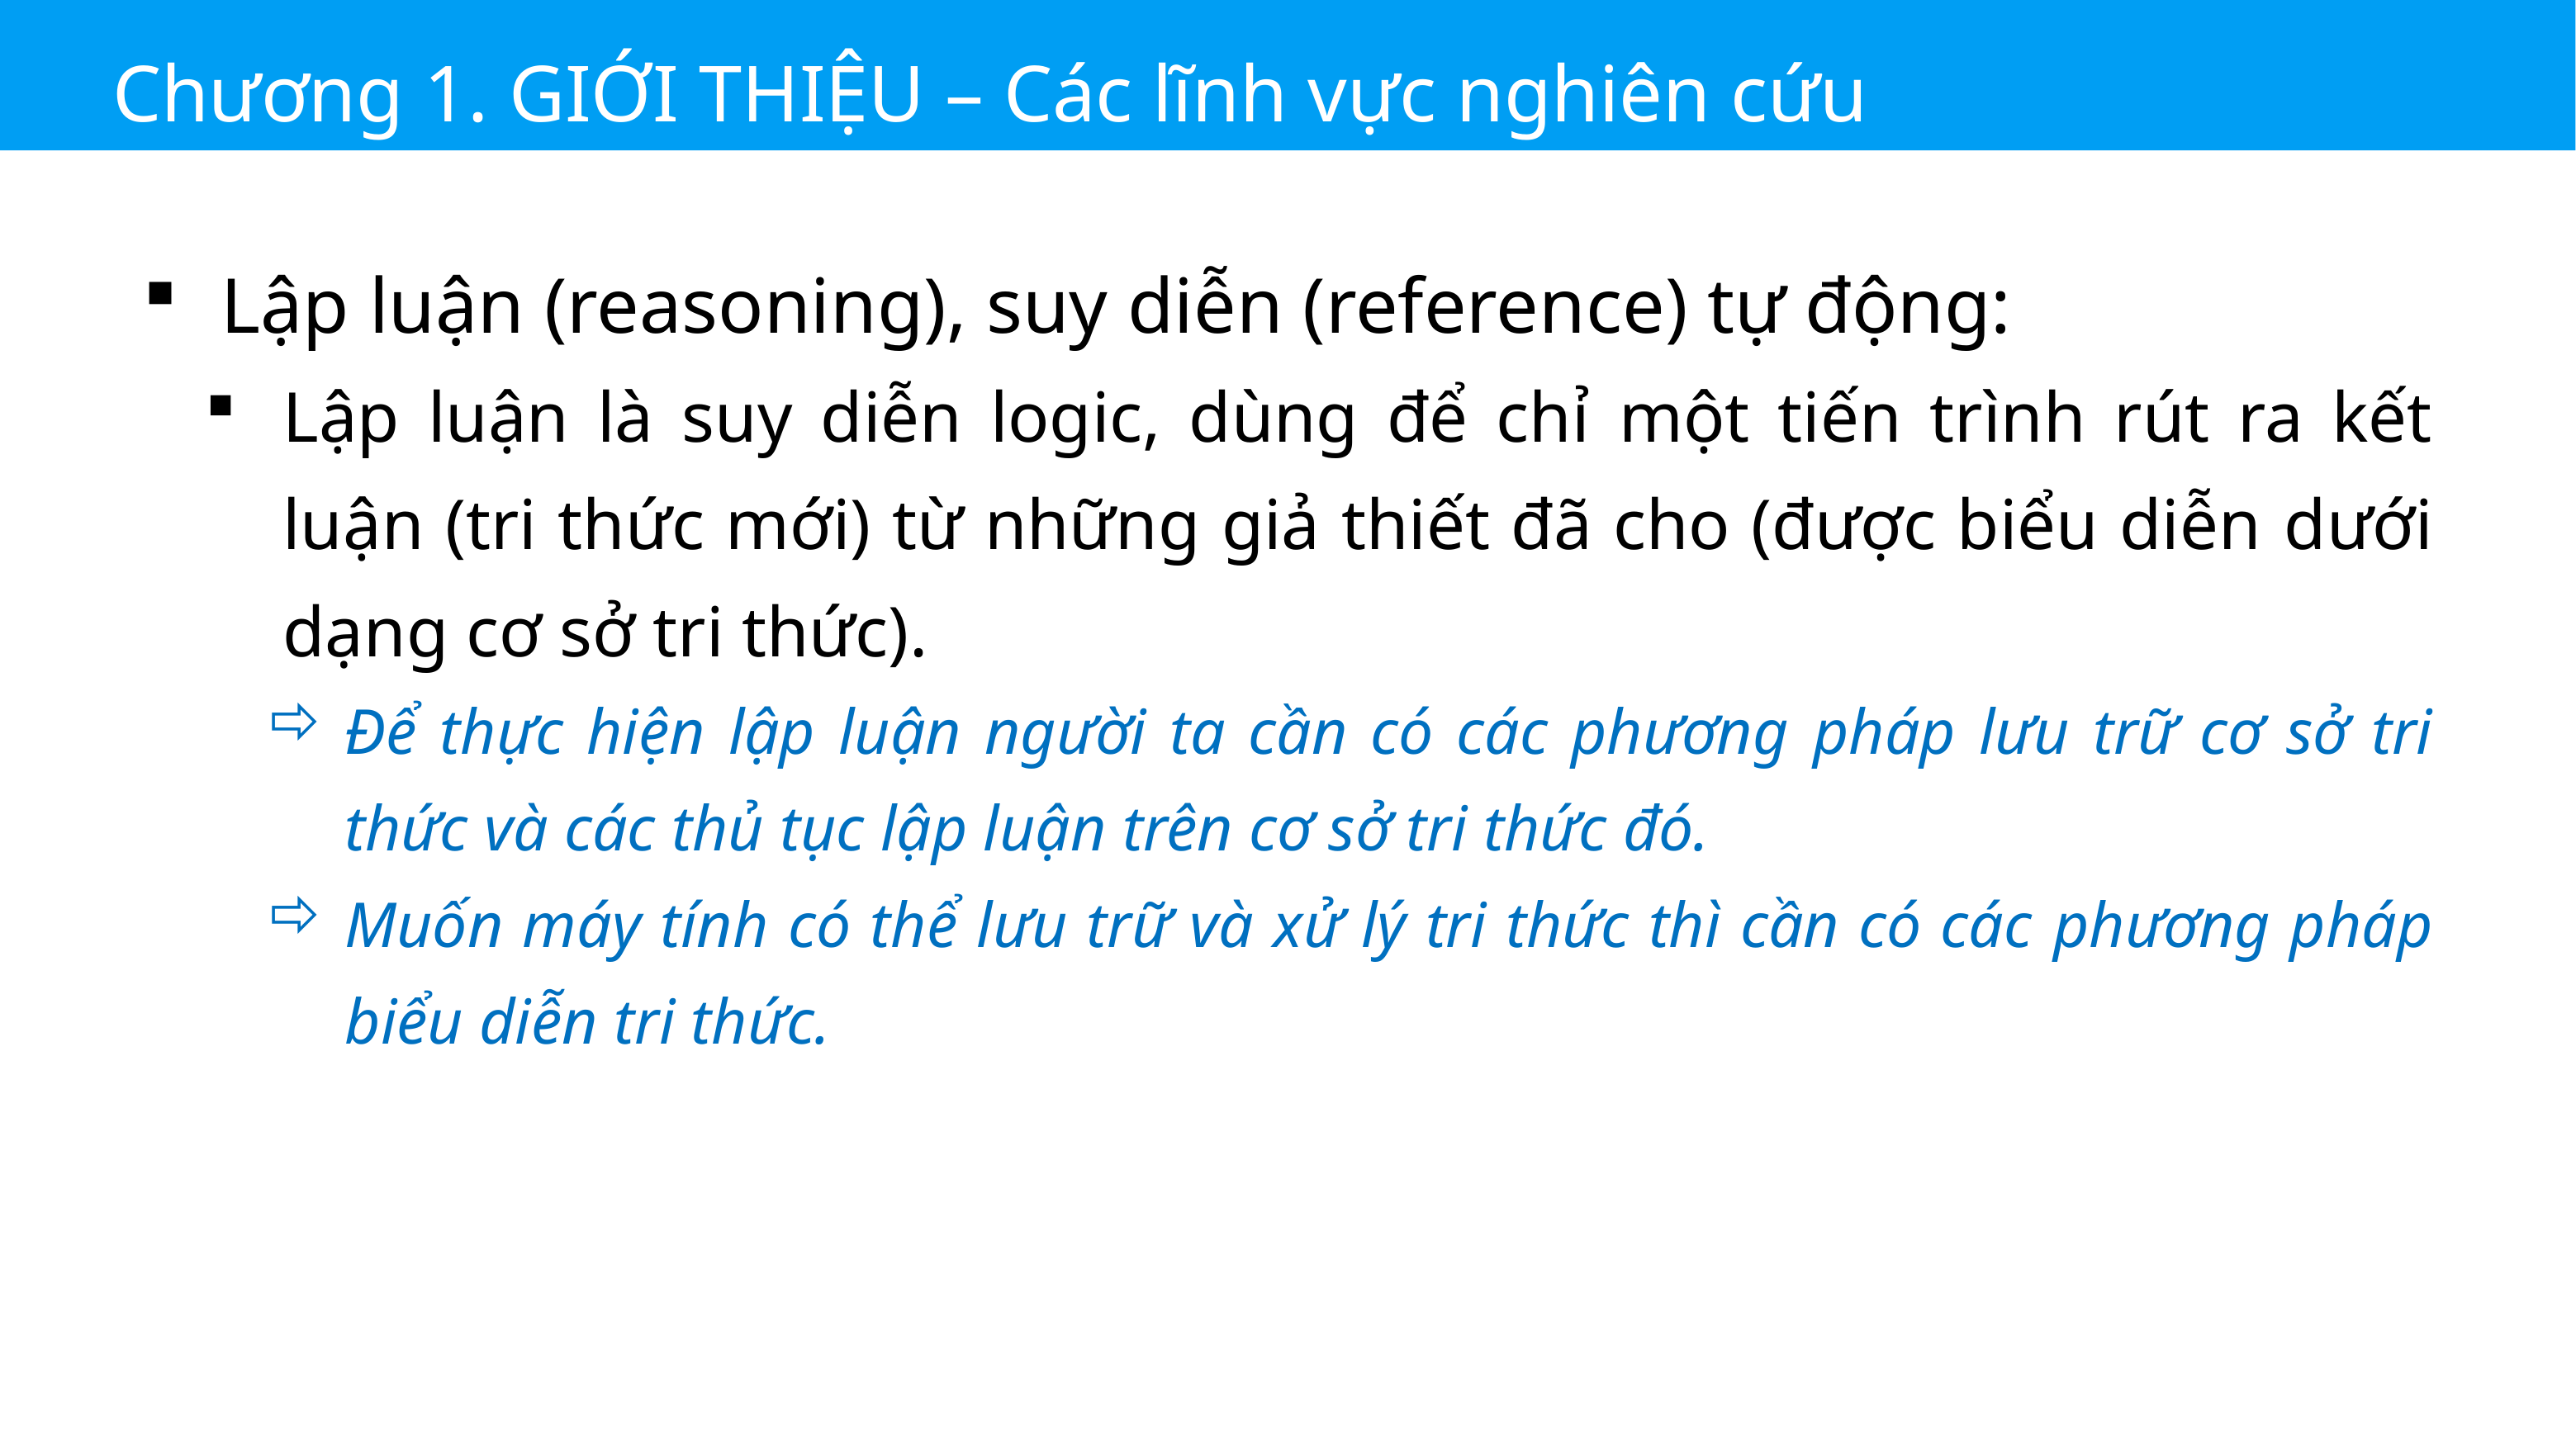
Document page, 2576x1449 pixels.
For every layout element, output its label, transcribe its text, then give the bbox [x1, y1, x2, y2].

text_box Chương 1. GIỚI THIỆU – Các lĩnh vực nghiên cứu [111, 43, 2434, 138]
text_box Lập luận (reasoning), suy diễn (reference) tự động: Lập luận là suy diễn logic, dùng để chỉ một tiến trình rút ra kết luận (tri thức mới) từ những giả thiết đã cho (được biểu diễn dưới dạng cơ sở tri thức). Để thực hiện lập luận người ta cần có các phương pháp lưu trữ cơ sở tri thức và các thủ tục lập luận trên cơ sở tri thức đó. Muốn máy tính có thể lưu trữ và xử lý tri thức thì cần có các phương pháp biểu diễn tri thức. [141, 229, 2434, 1057]
text_box [0, 0, 2576, 151]
